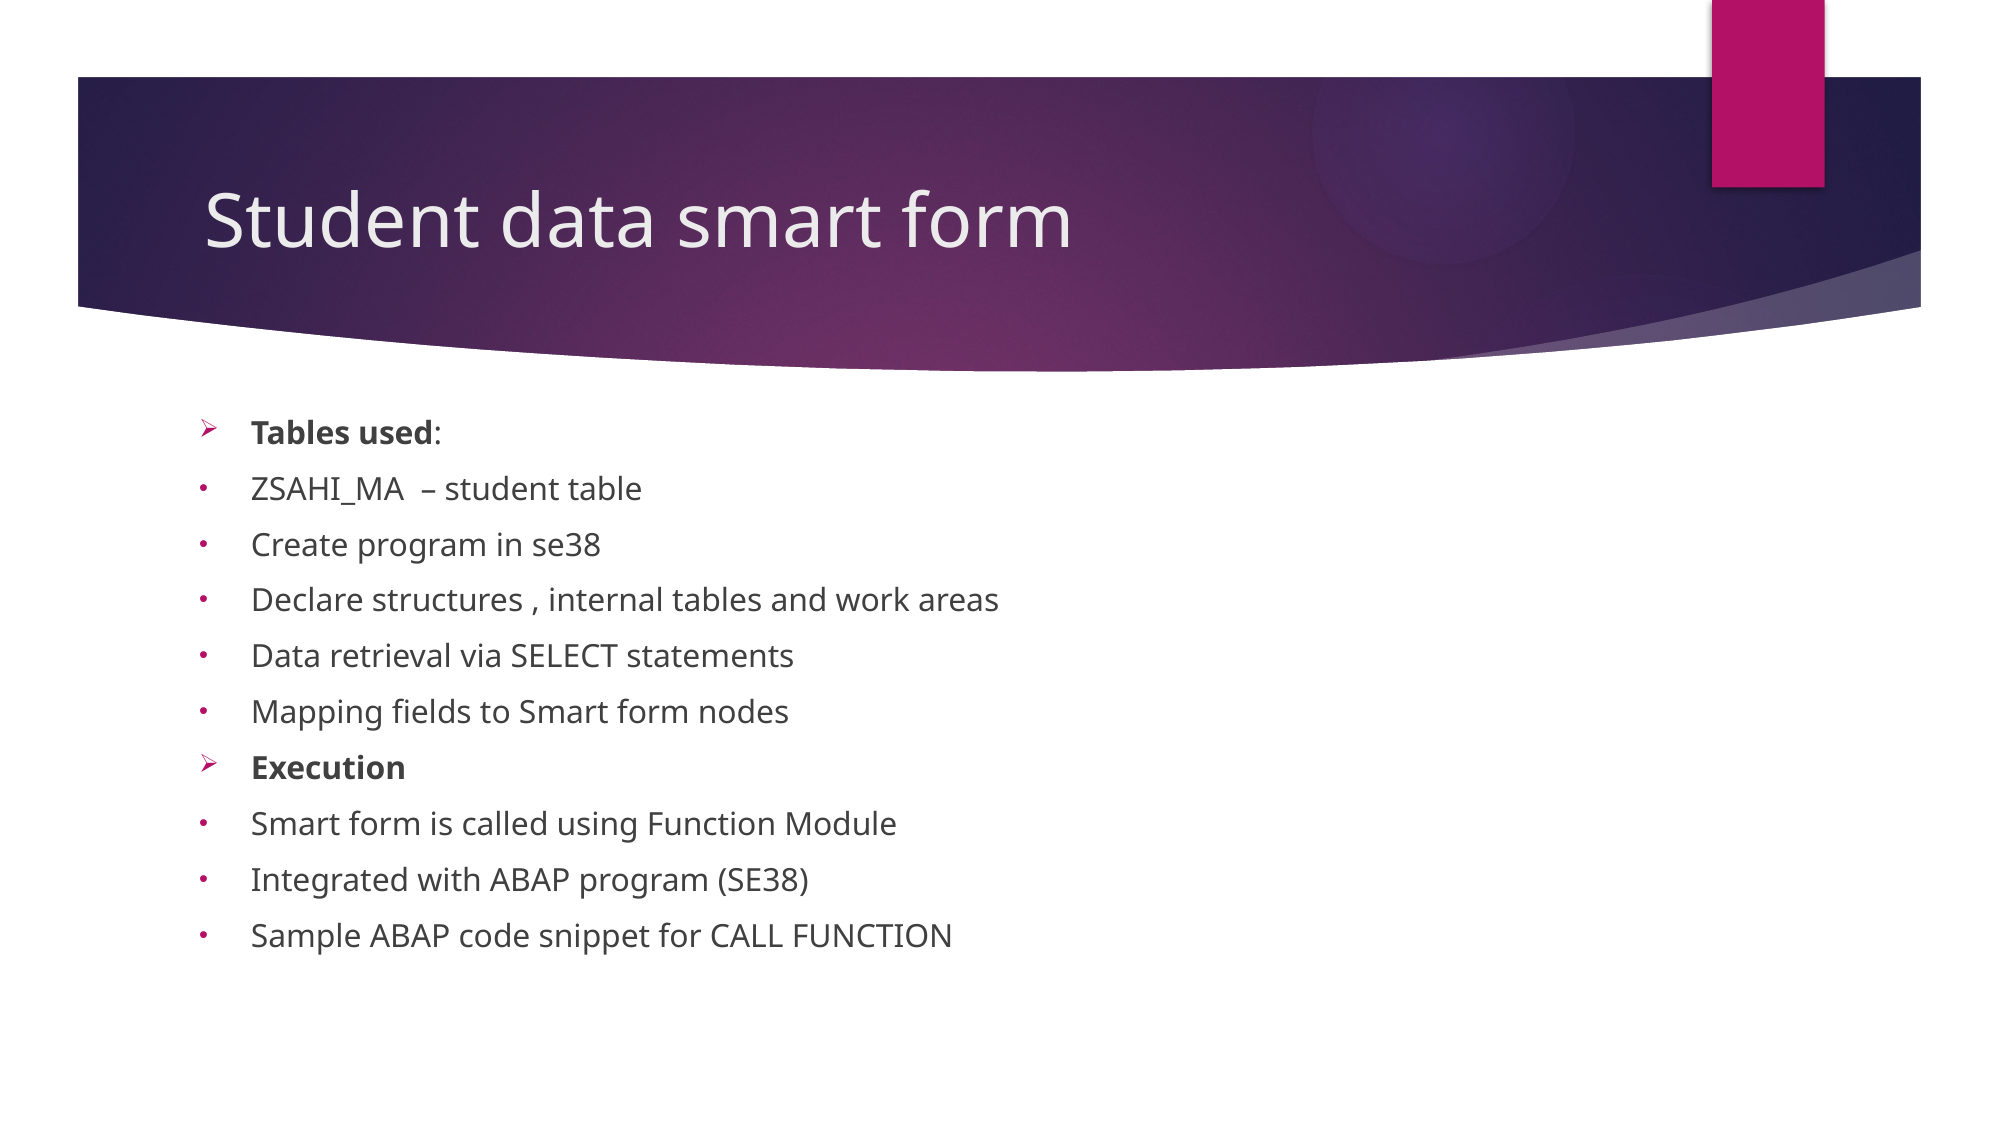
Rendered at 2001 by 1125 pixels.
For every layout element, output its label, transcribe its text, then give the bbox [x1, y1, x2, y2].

title Student data smart form [189, 159, 1627, 276]
list Tables used: ZSAHI_MA – student table Create program in se38 Declare structures , internal tables and work areas Data retrieval via SELECT statements Mapping fields to Smart form nodes Execution Smart form is called using Function Module Integrated with ABAP program (SE38) Sample ABAP code snippet for CALL FUNCTION [184, 404, 1632, 966]
